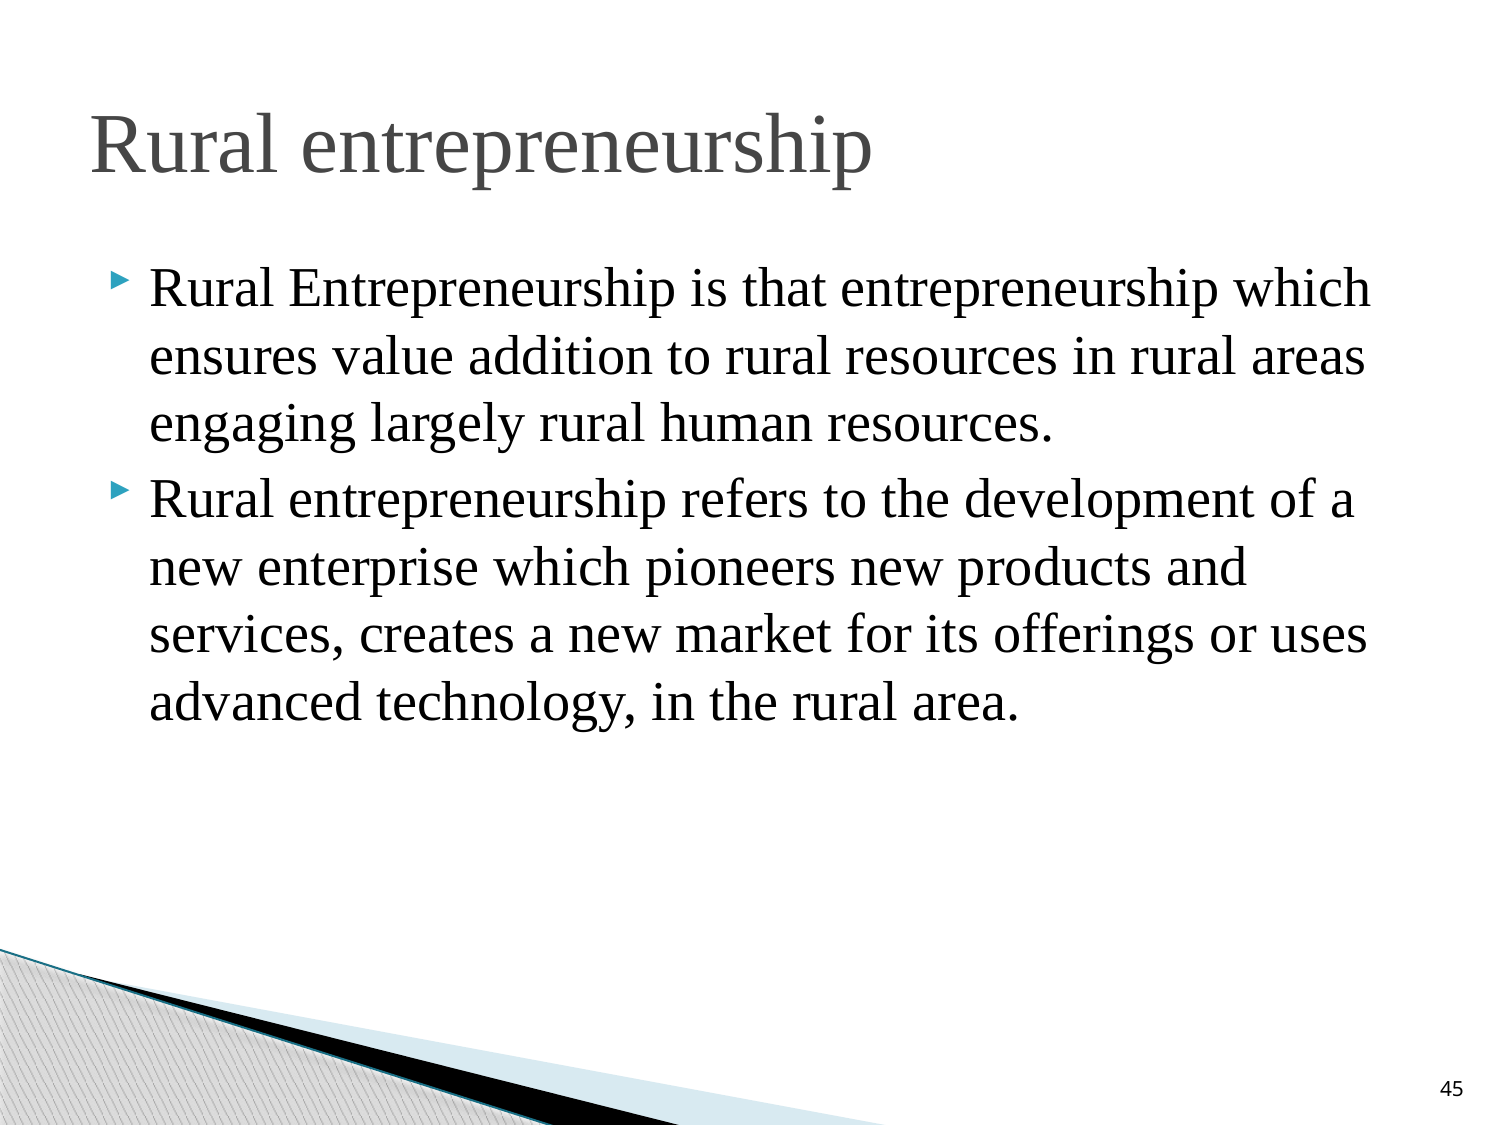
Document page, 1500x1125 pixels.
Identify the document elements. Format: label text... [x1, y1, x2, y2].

list Rural Entrepreneurship is that entrepreneurship which ensures value addition to rural resources in rural areas engaging largely rural human resources. Rural entrepreneurship refers to the development of a new enterprise which pioneers new products and services, creates a new market for its offerings or uses advanced technology, in the rural area. [75, 243, 1425, 986]
title Rural entrepreneurship [75, 45, 1425, 233]
slide_number 45 [1418, 1051, 1479, 1112]
